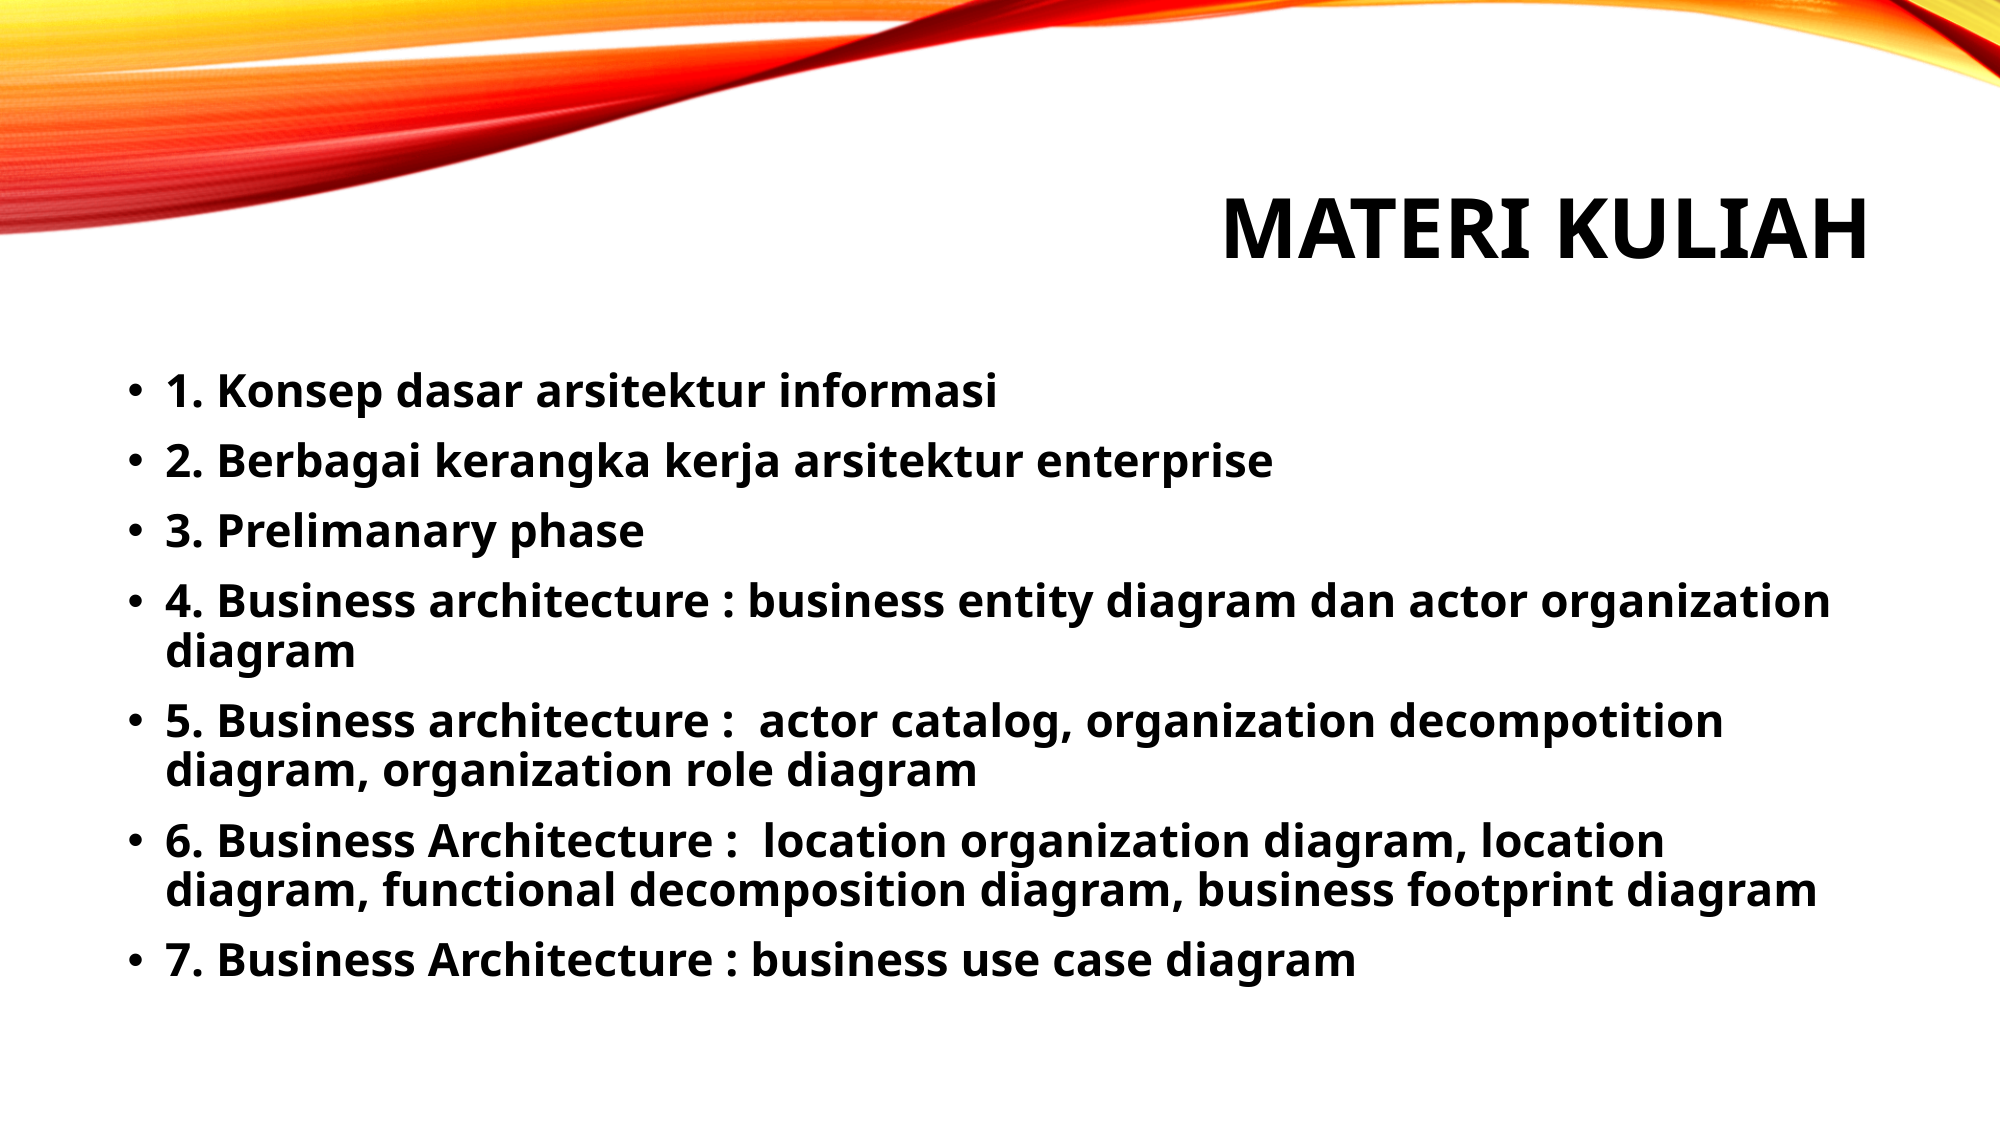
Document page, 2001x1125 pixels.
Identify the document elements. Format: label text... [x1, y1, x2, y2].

picture [0, 0, 2000, 237]
title MATERI KULIAH [474, 125, 1888, 338]
list 1. Konsep dasar arsitektur informasi 2. Berbagai kerangka kerja arsitektur enterprise 3. Prelimanary phase 4. Business architecture : business entity diagram dan actor organization diagram 5. Business architecture : actor catalog, organization decompotition diagram, organization role diagram 6. Business Architecture : location organization diagram, location diagram, functional decomposition diagram, business footprint diagram 7. Business Architecture : business use case diagram [112, 360, 1888, 1021]
